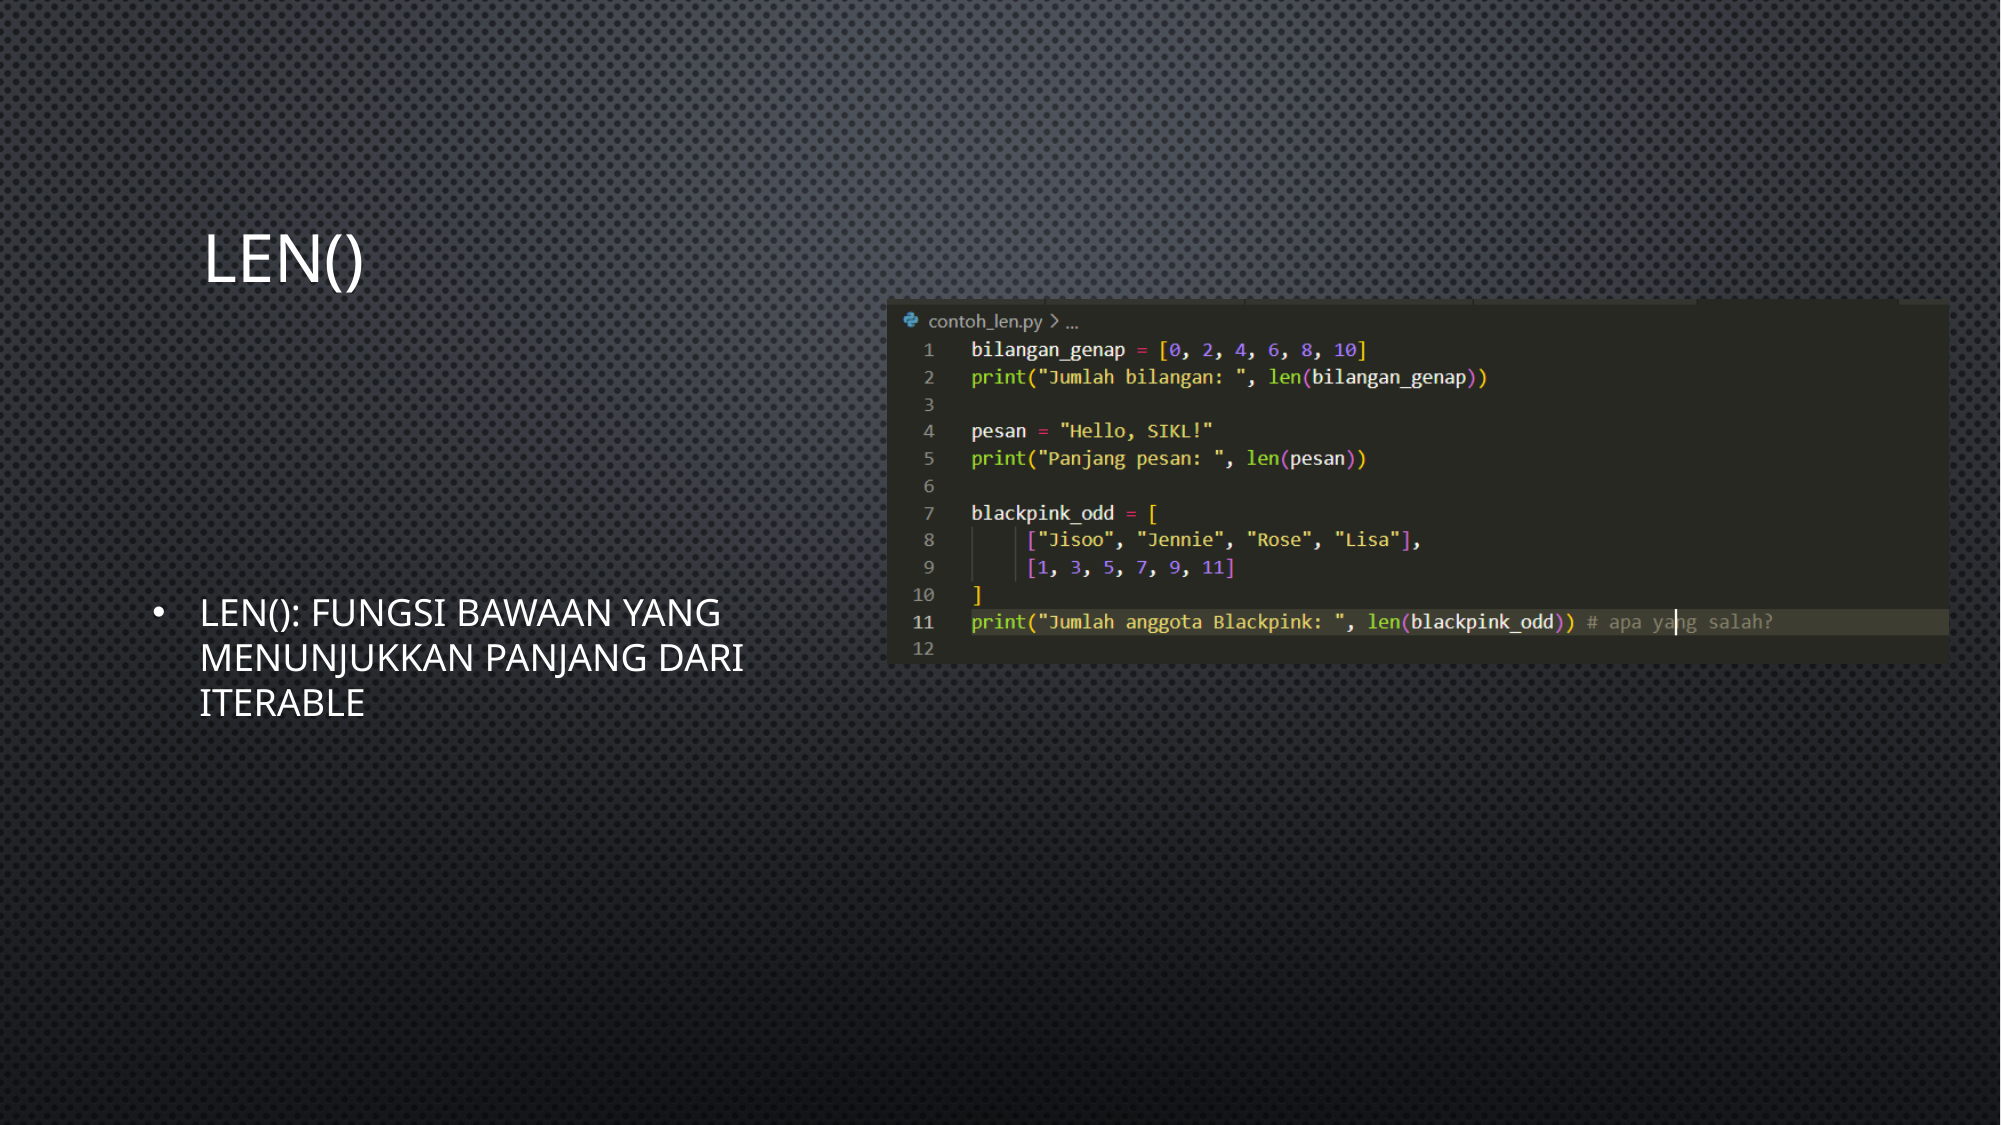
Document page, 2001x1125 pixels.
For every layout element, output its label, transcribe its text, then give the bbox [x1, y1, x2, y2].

title len() [187, 99, 1813, 413]
list len(): fungsi Bawaan yang menunjukkan panjang dari iterable [137, 299, 824, 1014]
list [887, 299, 1950, 664]
